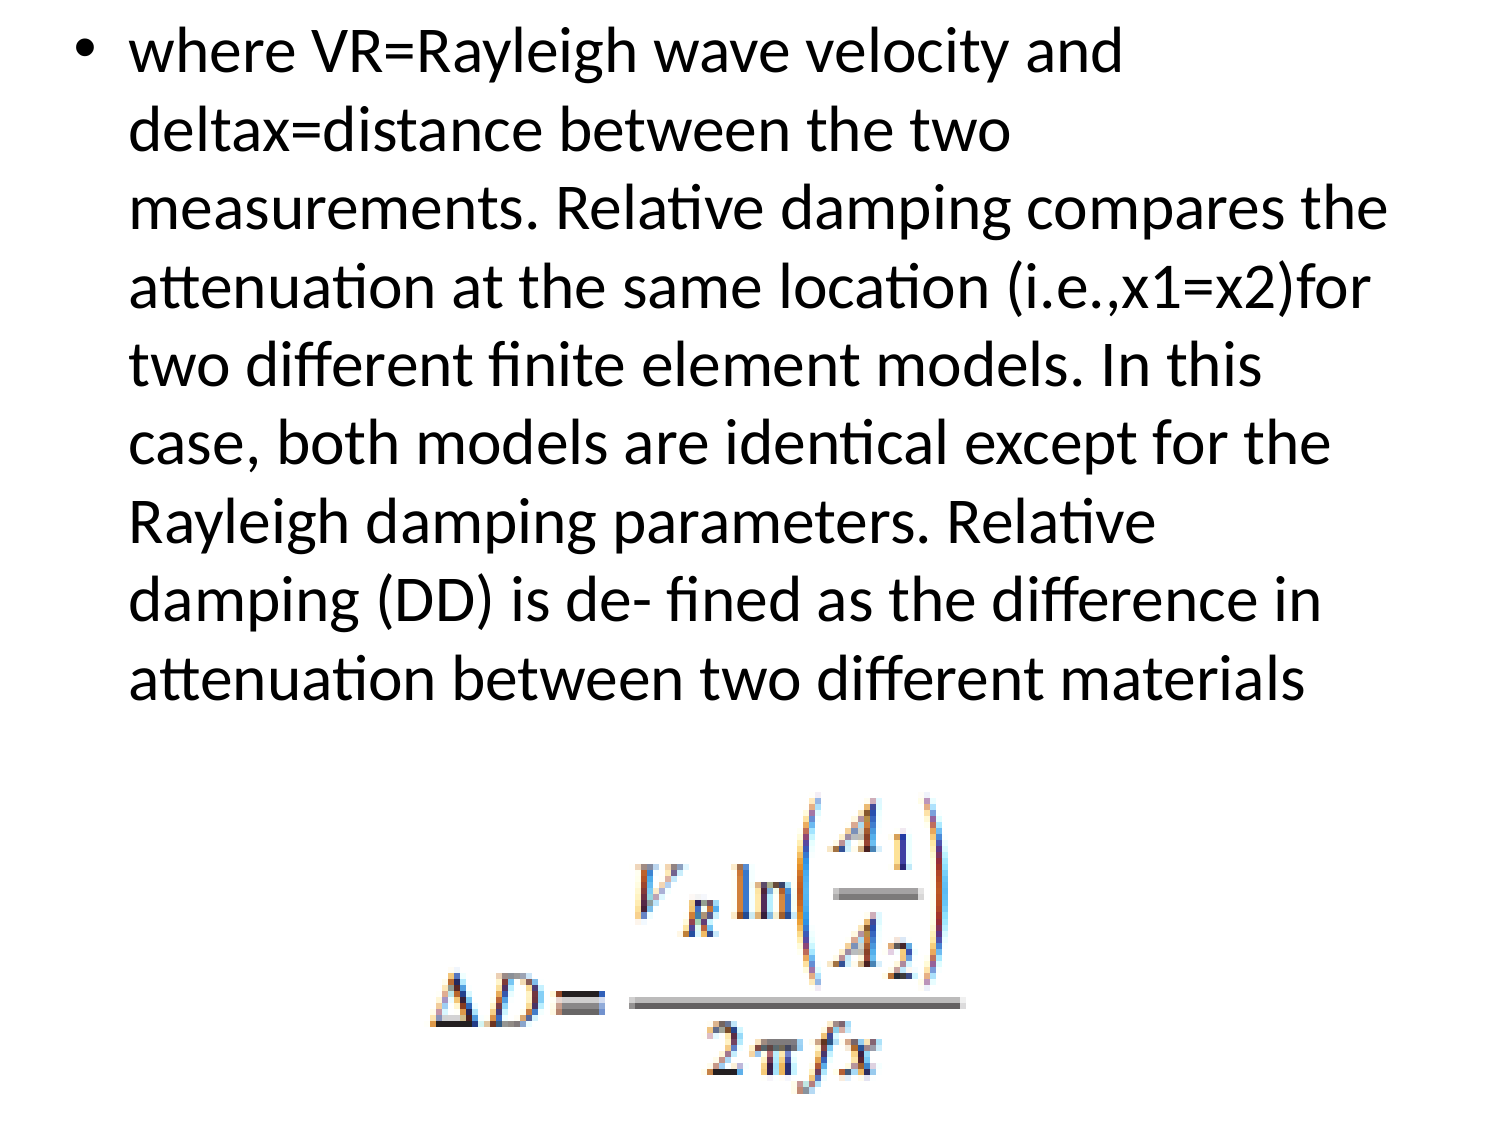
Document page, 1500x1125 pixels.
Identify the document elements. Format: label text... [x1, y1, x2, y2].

list where VR=Rayleigh wave velocity and deltax=distance between the two measurements. Relative damping compares the attenuation at the same location (i.e.,x1=x2)for two different finite element models. In this case, both models are identical except for the Rayleigh damping parameters. Relative damping (DD) is de- fined as the difference in attenuation between two different materials [58, 0, 1409, 743]
picture [316, 737, 1129, 1094]
